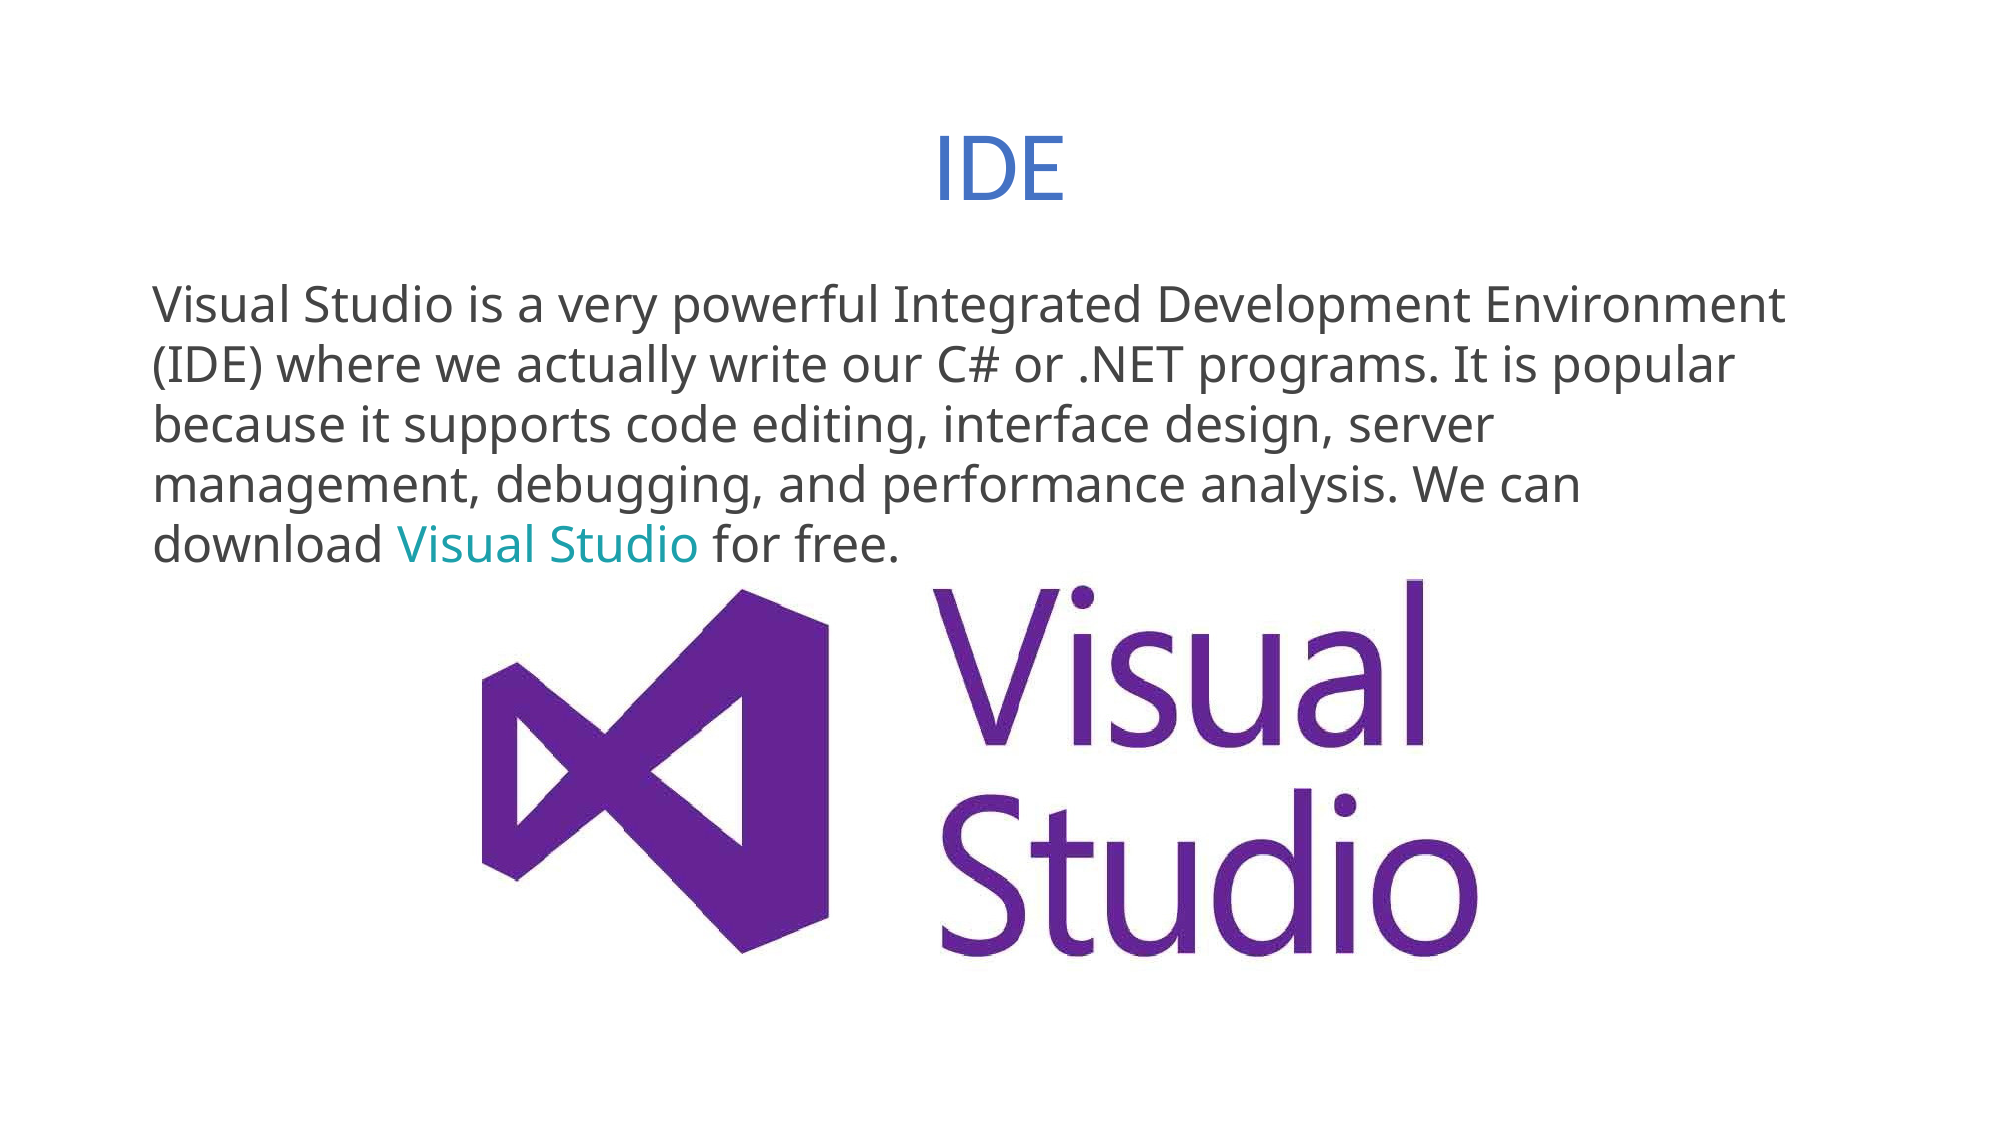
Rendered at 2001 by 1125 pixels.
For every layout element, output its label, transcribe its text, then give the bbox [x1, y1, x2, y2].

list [387, 456, 1572, 1081]
title IDE [137, 59, 1863, 278]
text_box Visual Studio is a very powerful Integrated Development Environment (IDE) where we actually write our C# or .NET programs. It is popular because it supports code editing, interface design, server management, debugging, and performance analysis. We can download Visual Studio for free. [137, 265, 1841, 581]
